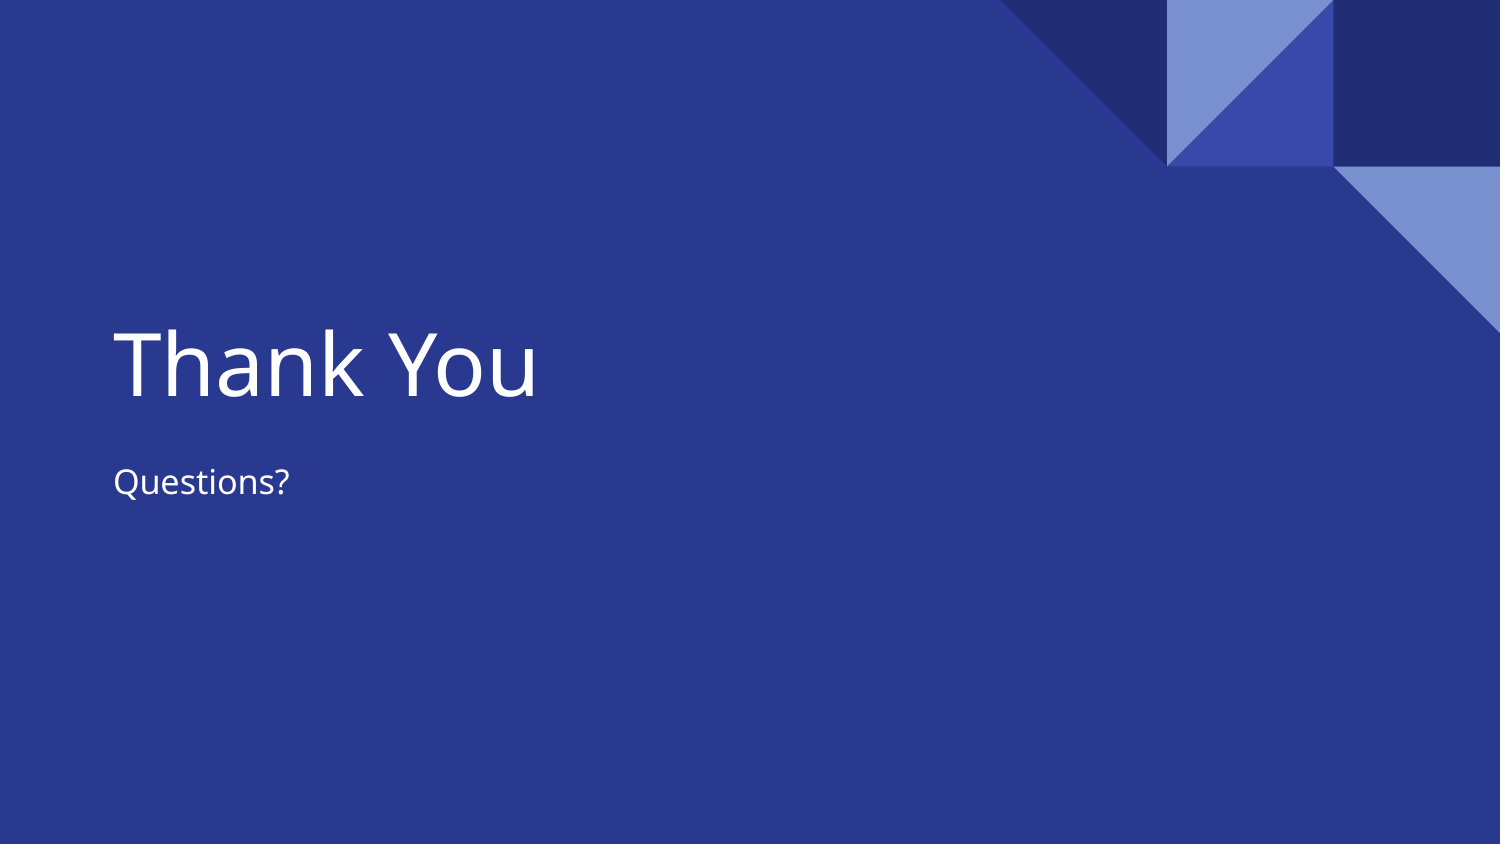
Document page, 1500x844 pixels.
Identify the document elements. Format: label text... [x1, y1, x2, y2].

title Thank You [98, 291, 1447, 429]
subtitle Questions? [98, 445, 1447, 517]
